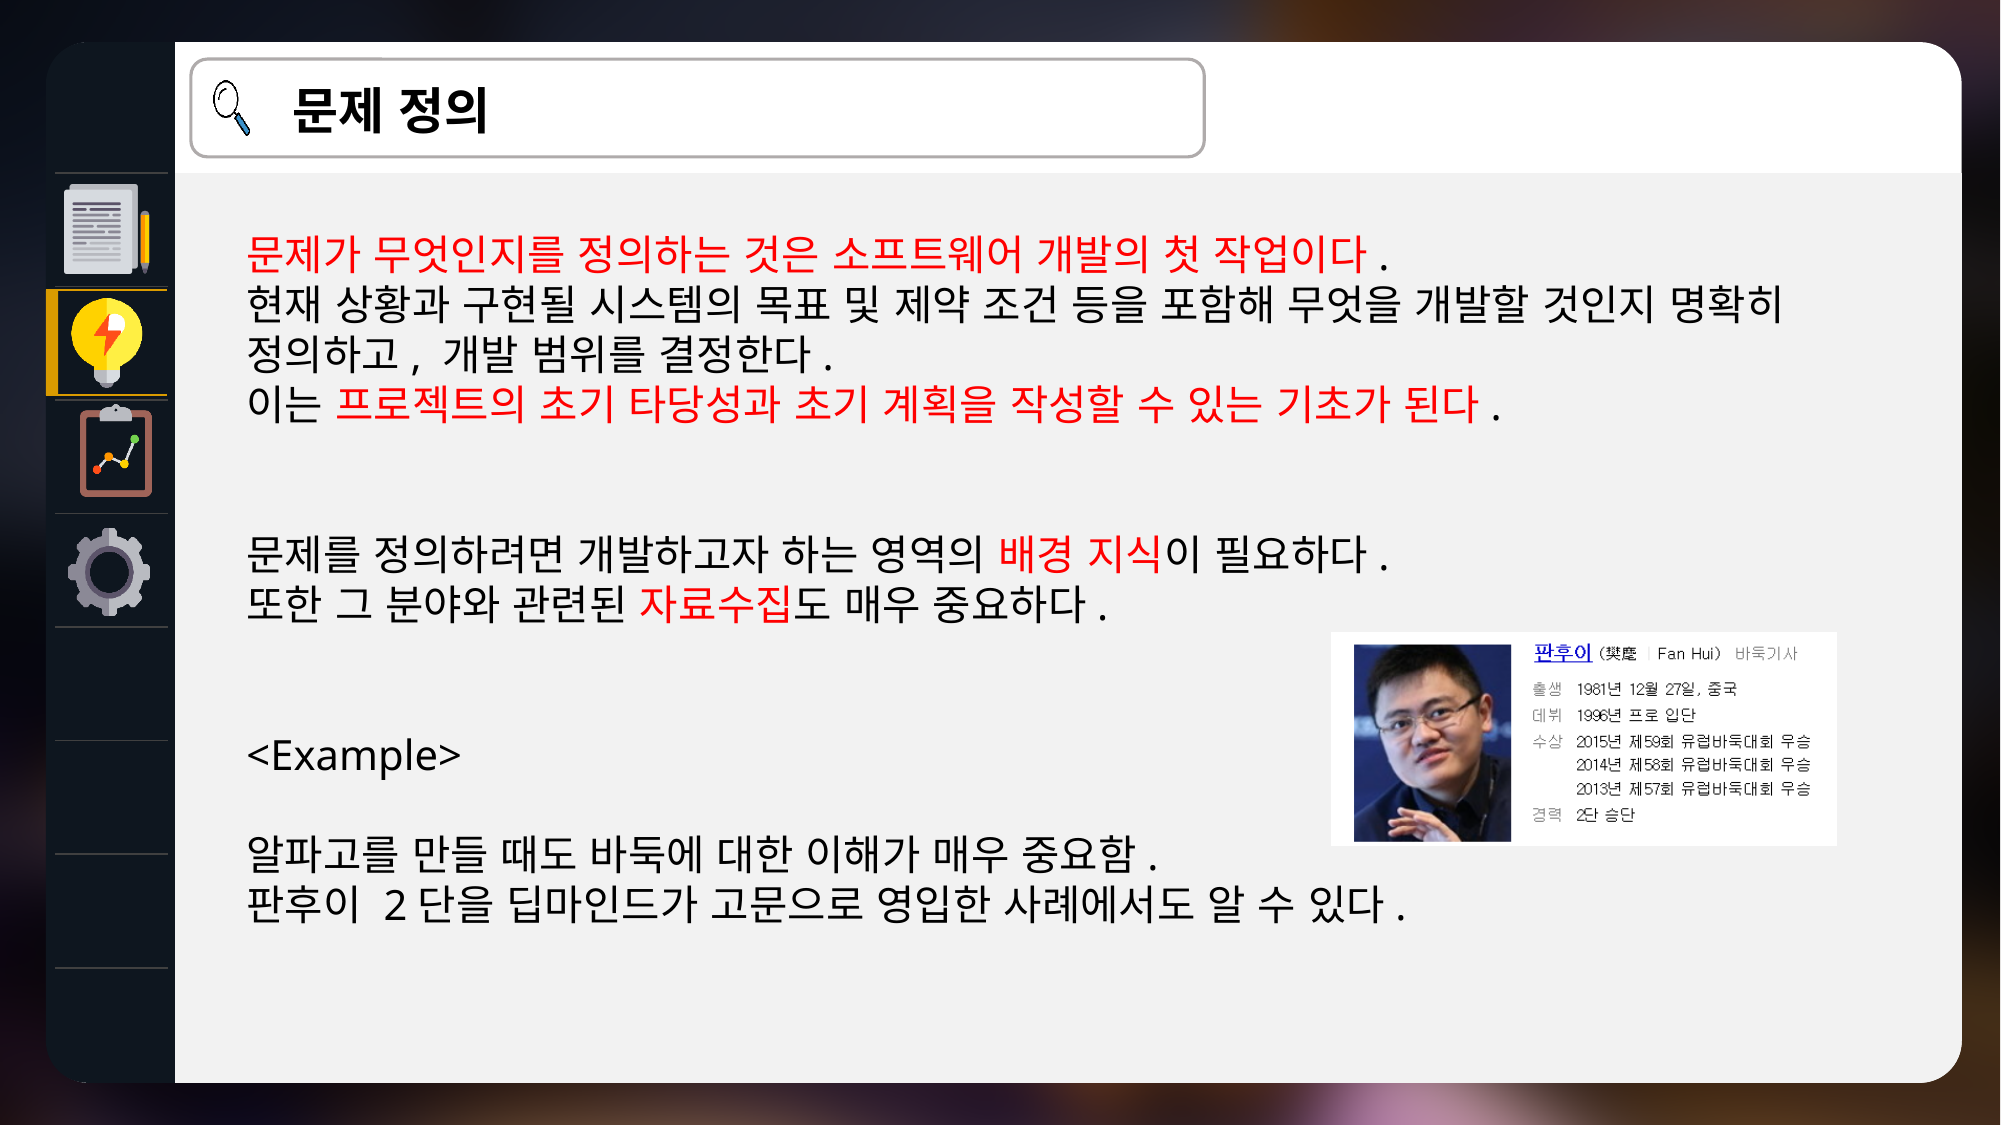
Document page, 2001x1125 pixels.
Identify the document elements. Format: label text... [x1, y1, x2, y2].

text_box 문제가 무엇인지를 정의하는 것은 소프트웨어 개발의 첫 작업이다. 현재 상황과 구현될 시스템의 목표 및 제약 조건 등을 포함해 무엇을 개발할 것인지 명확히 정의하고, 개발 범위를 결정한다. 이는 프로젝트의 초기 타당성과 초기 계획을 작성할 수 있는 기초가 된다. 문제를 정의하려면 개발하고자 하는 영역의 배경 지식이 필요하다. 또한 그 분야와 관련된 자료수집도 매우 중요하다. <Example> 알파고를 만들 때도 바둑에 대한 이해가 매우 중요함. 판후이 2단을 딥마인드가 고문으로 영입한 사례에서도 알 수 있다. [231, 221, 1837, 937]
text_box [189, 58, 1206, 158]
text_box [194, 178, 1969, 265]
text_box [45, 290, 167, 395]
text_box 문제 정의 [277, 72, 1083, 147]
picture [0, 0, 2001, 1125]
